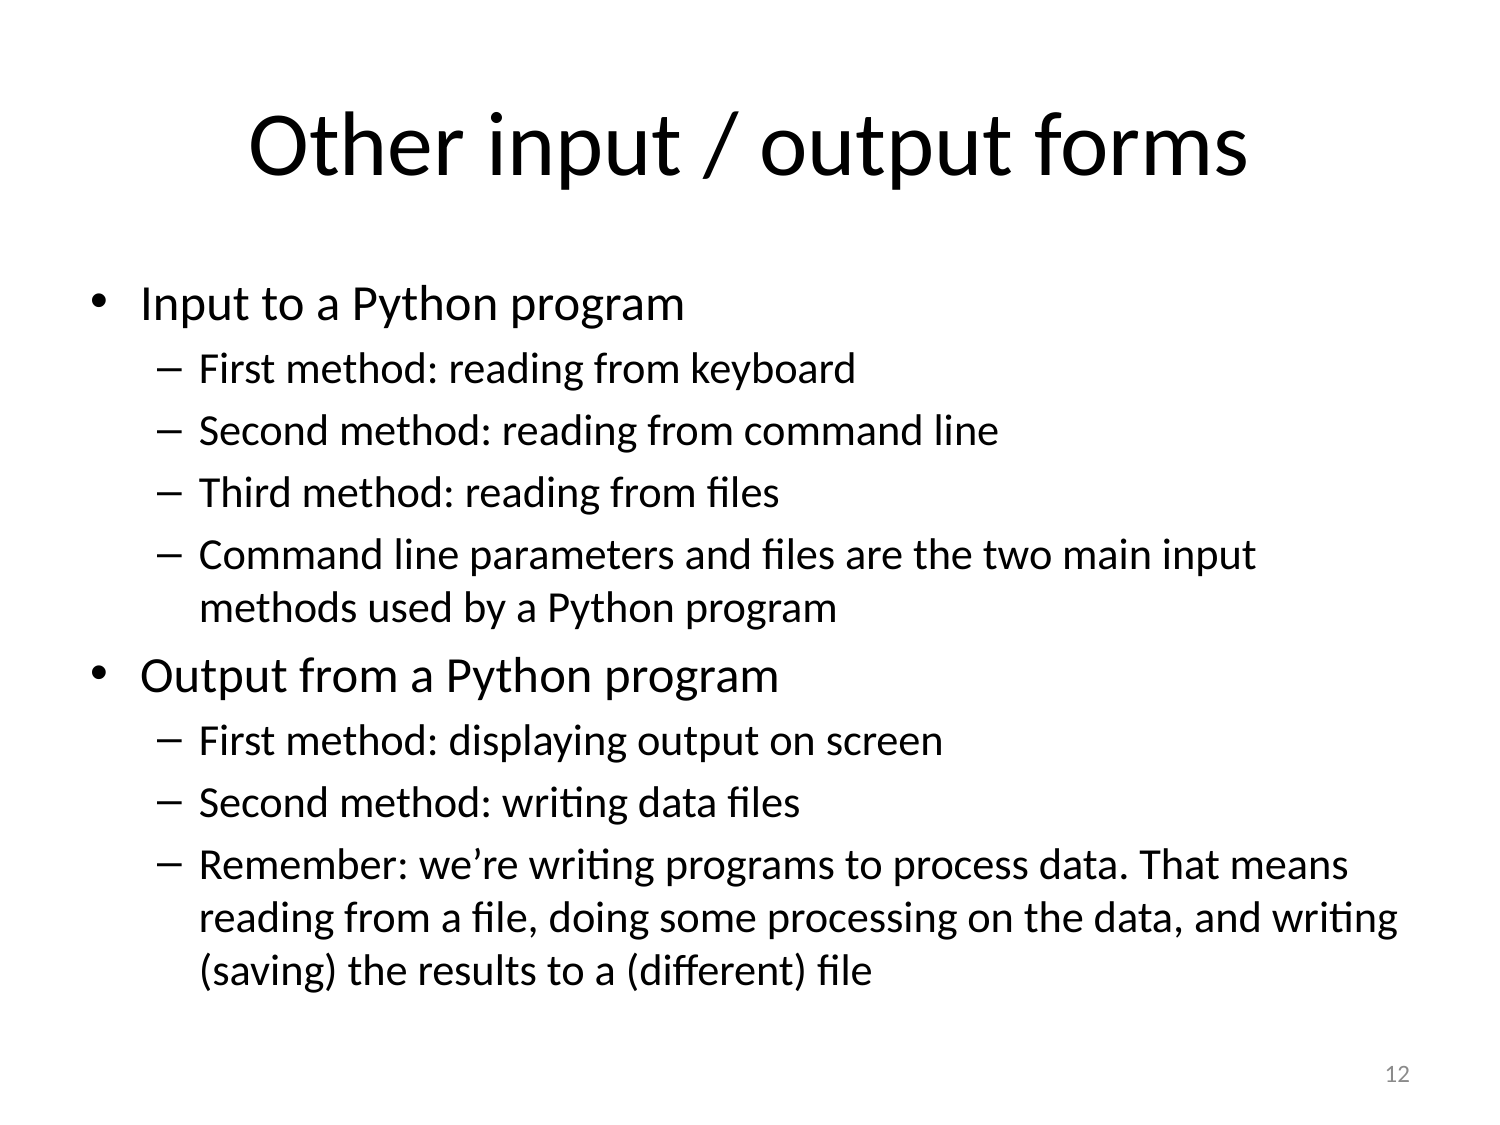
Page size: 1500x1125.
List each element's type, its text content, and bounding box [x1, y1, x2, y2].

title Other input / output forms [75, 45, 1425, 233]
slide_number 12 [1074, 1042, 1425, 1103]
list Input to a Python program First method: reading from keyboard Second method: reading from command line Third method: reading from files Command line parameters and files are the two main input methods used by a Python program Output from a Python program First method: displaying output on screen Second method: writing data files Remember: we’re writing programs to process data. That means reading from a file, doing some processing on the data, and writing (saving) the results to a (different) file [75, 262, 1425, 1005]
